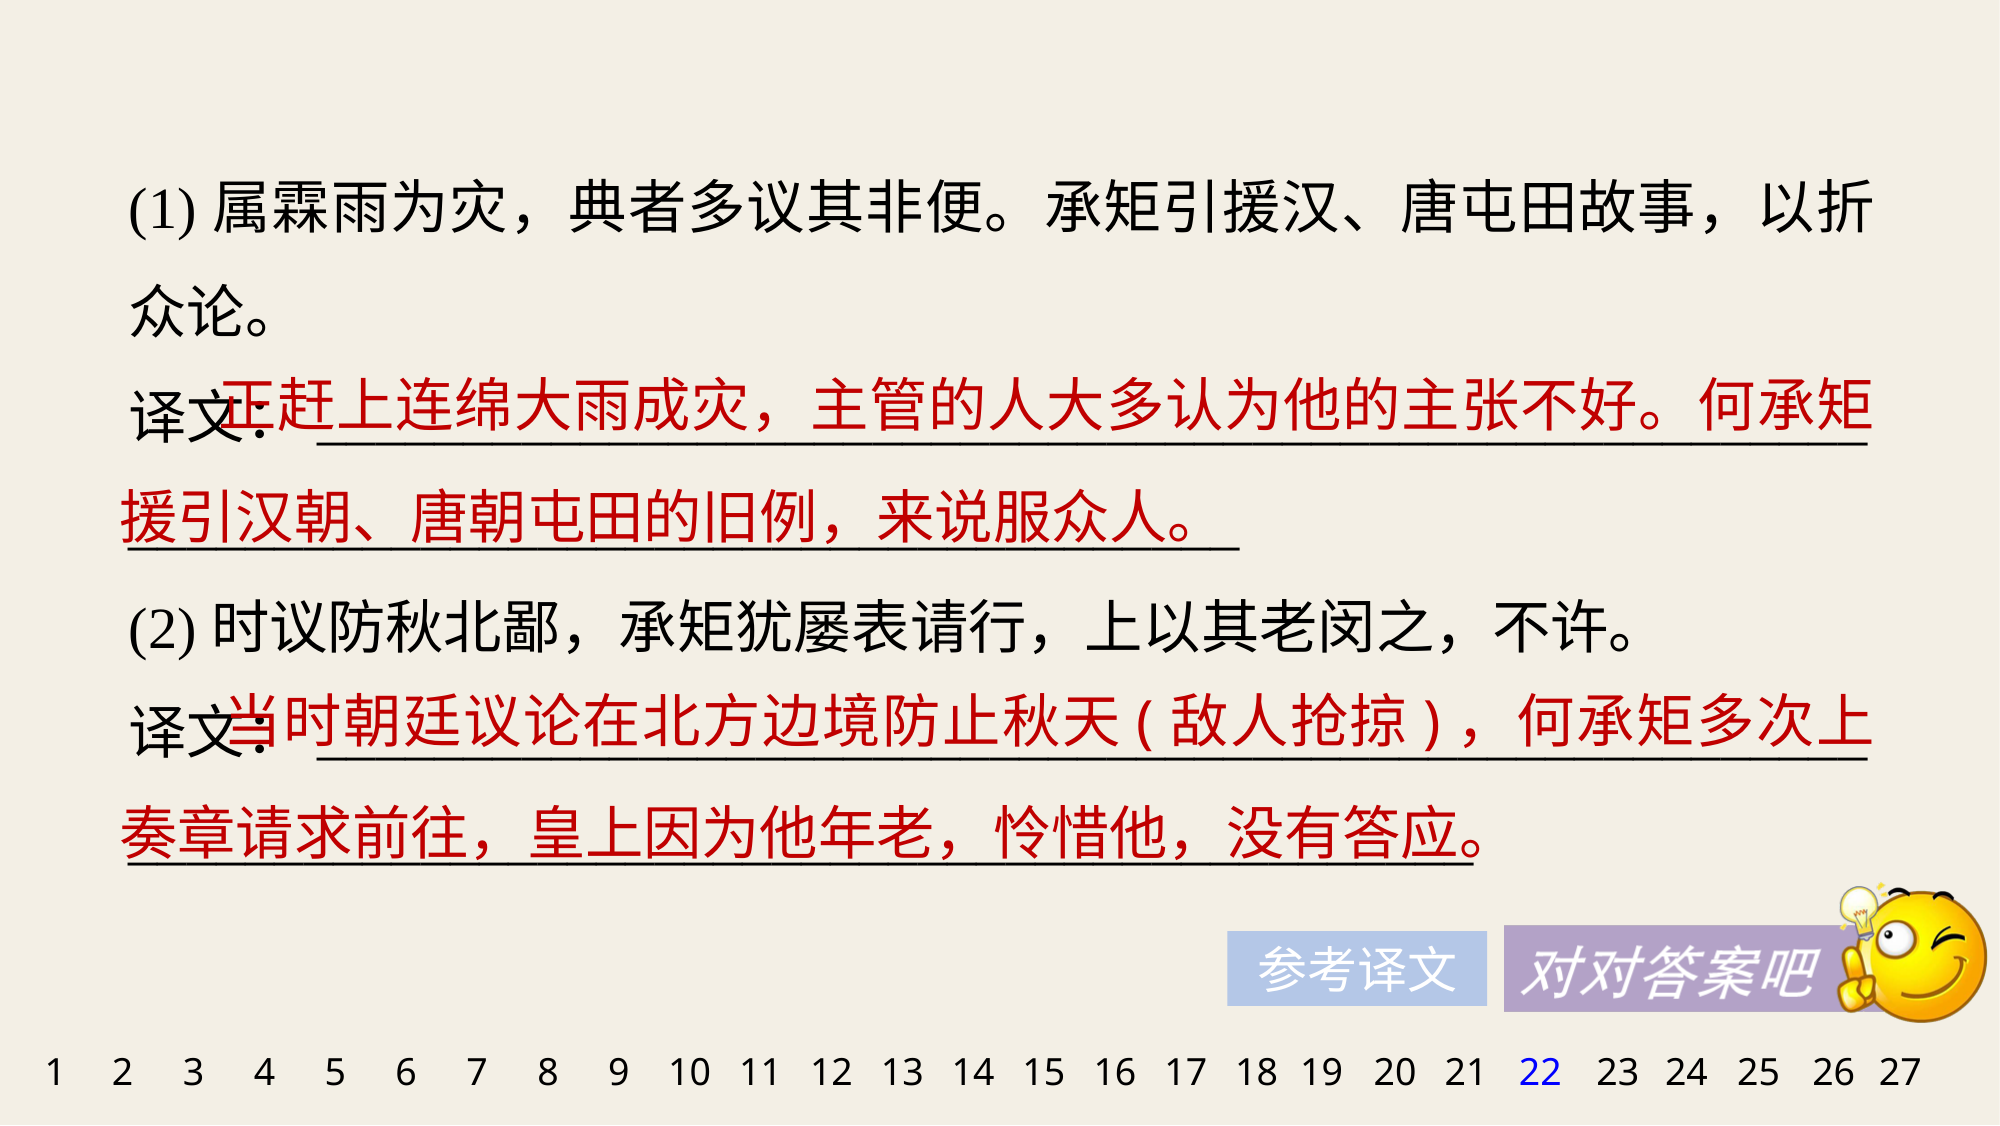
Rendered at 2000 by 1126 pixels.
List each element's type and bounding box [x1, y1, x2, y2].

picture [1483, 881, 1988, 1038]
text_box [444, 1023, 510, 1118]
text_box [1654, 1038, 1719, 1118]
text_box [869, 1023, 935, 1118]
text_box [302, 1023, 368, 1118]
text_box [1868, 1038, 1933, 1118]
text_box [22, 1023, 88, 1118]
text_box [1801, 1038, 1867, 1118]
text_box [1585, 1038, 1651, 1118]
text_box [99, 125, 1895, 881]
text_box [373, 1023, 439, 1118]
text_box [1433, 1023, 1499, 1118]
text_box [1507, 1038, 1573, 1118]
text_box [586, 1023, 652, 1118]
text_box [1227, 931, 1483, 1006]
text_box [1082, 1023, 1148, 1118]
text_box [728, 1023, 794, 1118]
text_box [161, 1023, 227, 1118]
text_box [1726, 1038, 1791, 1118]
text_box [232, 1023, 297, 1118]
text_box [1362, 1023, 1428, 1118]
text_box [1224, 1023, 1355, 1118]
text_box [90, 1023, 156, 1118]
text_box [515, 1023, 581, 1118]
text_box [657, 1023, 723, 1118]
text_box [1011, 1023, 1077, 1118]
text_box [799, 1023, 864, 1118]
text_box [1153, 1023, 1219, 1118]
text_box [940, 1023, 1006, 1118]
